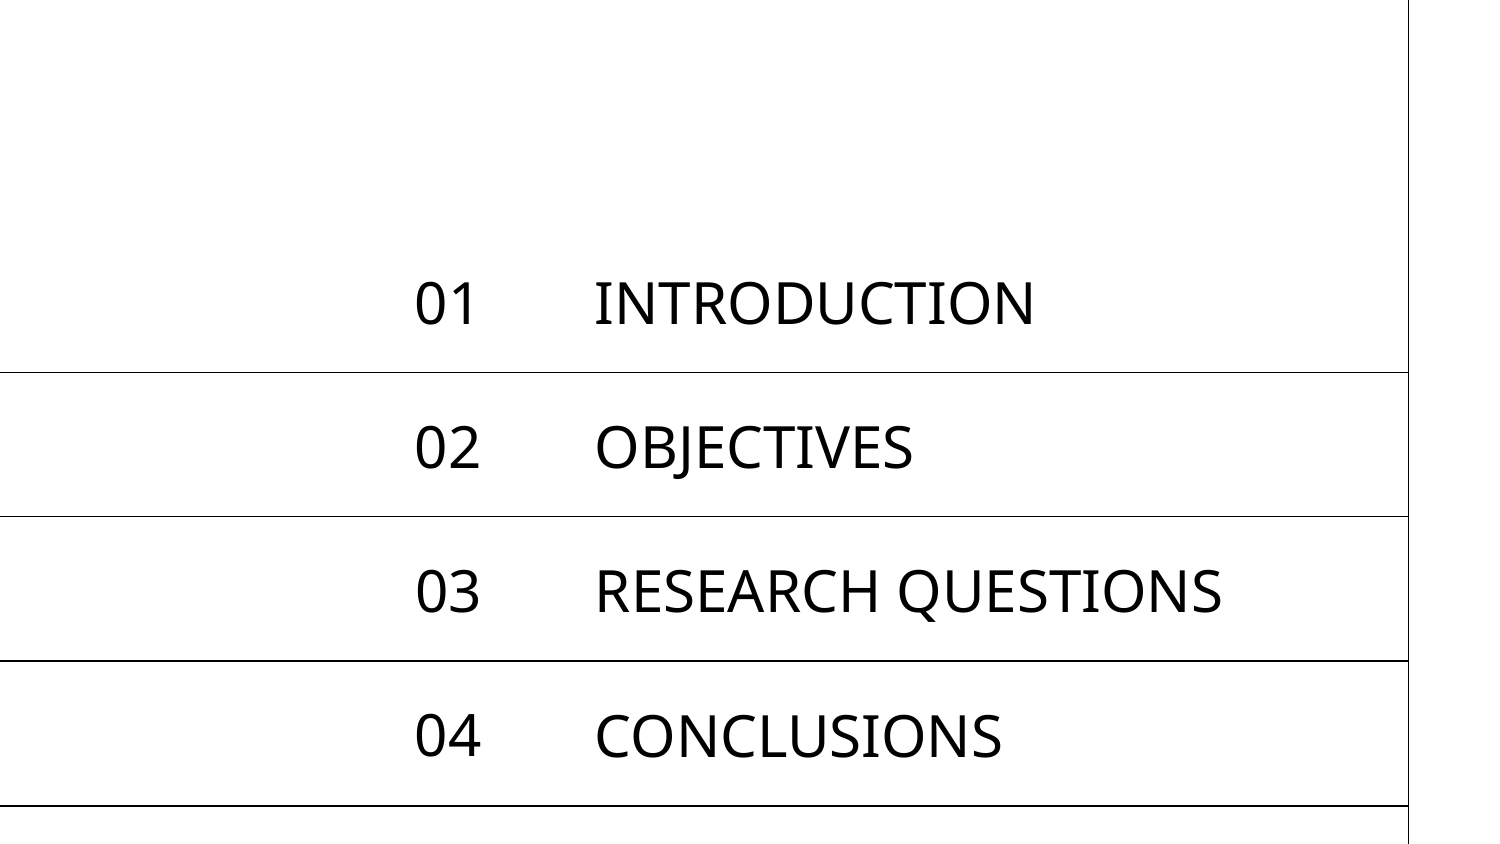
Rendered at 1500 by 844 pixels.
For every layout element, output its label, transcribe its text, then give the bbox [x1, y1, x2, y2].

title RESEARCH QUESTIONS [579, 517, 1348, 662]
title CONCLUSIONS [579, 662, 1282, 807]
subtitle 01 [399, 230, 554, 372]
subtitle 04 [399, 660, 554, 805]
title OBJECTIVES [579, 372, 1281, 517]
title INTRODUCTION [579, 230, 1281, 372]
subtitle 03 [400, 517, 554, 660]
subtitle 02 [399, 372, 554, 517]
